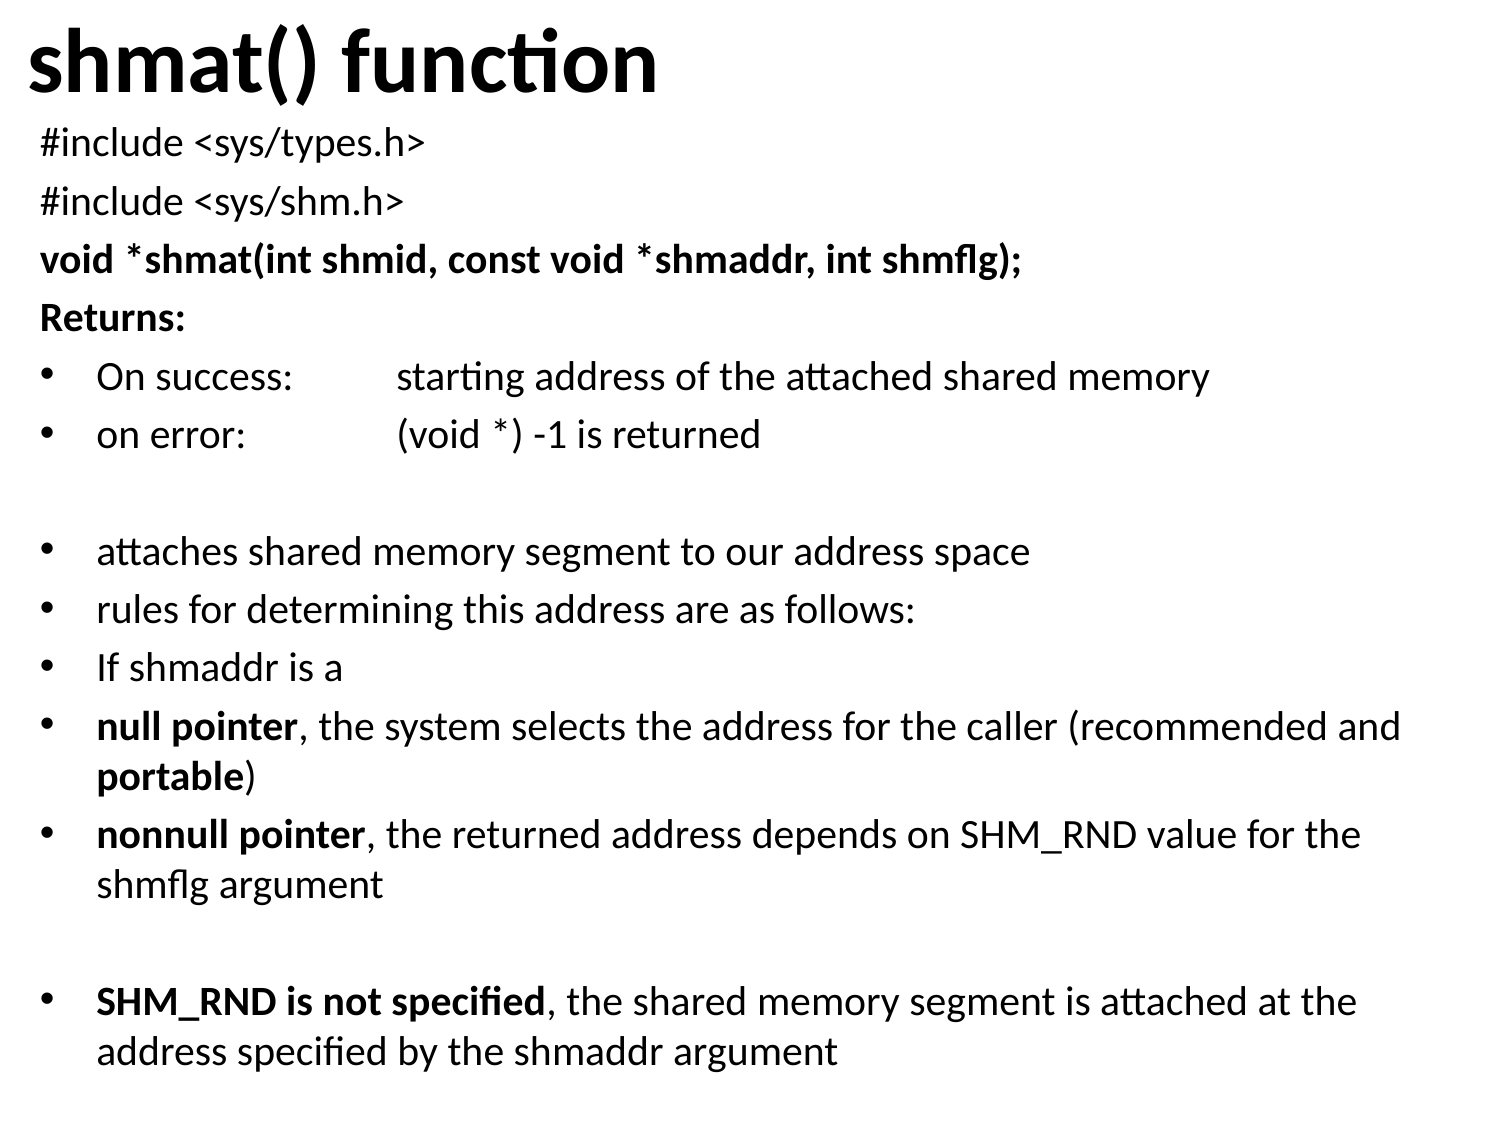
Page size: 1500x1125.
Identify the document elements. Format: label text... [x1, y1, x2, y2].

list #include <sys/types.h> #include <sys/shm.h> void *shmat(int shmid, const void *shmaddr, int shmflg); Returns: On success: starting address of the attached shared memory on error: (void *) -1 is returned attaches shared memory segment to our address space rules for determining this address are as follows: If shmaddr is a null pointer, the system selects the address for the caller (recommended and portable) nonnull pointer, the returned address depends on SHM_RND value for the shmflg argument SHM_RND is not specified, the shared memory segment is attached at the address specified by the shmaddr argument [24, 107, 1463, 850]
title shmat() function [12, 0, 1363, 150]
